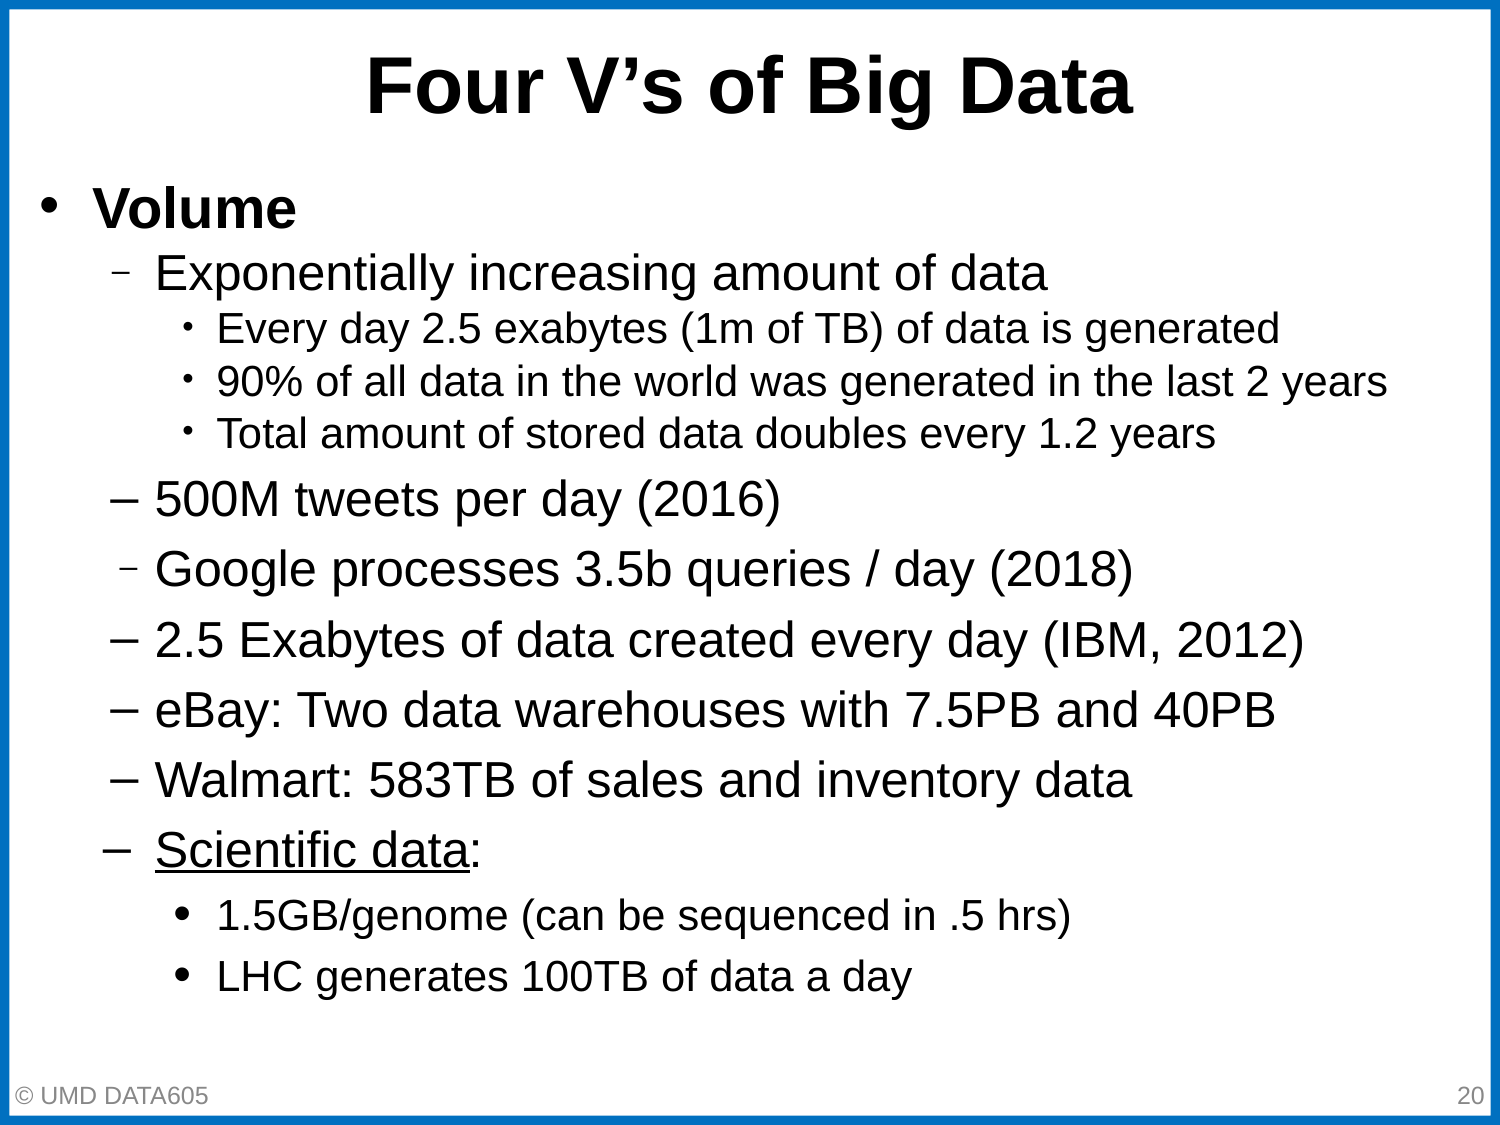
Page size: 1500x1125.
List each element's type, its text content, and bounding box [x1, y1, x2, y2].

title Four V’s of Big Data [24, 24, 1475, 138]
list Volume Exponentially increasing amount of data Every day 2.5 exabytes (1m of TB) of data is generated 90% of all data in the world was generated in the last 2 years Total amount of stored data doubles every 1.2 years 500M tweets per day (2016) Google processes 3.5b queries / day (2018) 2.5 Exabytes of data created every day (IBM, 2012) eBay: Two data warehouses with 7.5PB and 40PB Walmart: 583TB of sales and inventory data Scientific data: 1.5GB/genome (can be sequenced in .5 hrs) LHC generates 100TB of data a day [24, 162, 1475, 1025]
footer © UMD DATA605 [0, 1065, 550, 1125]
slide_number ‹#› [1149, 1065, 1500, 1125]
